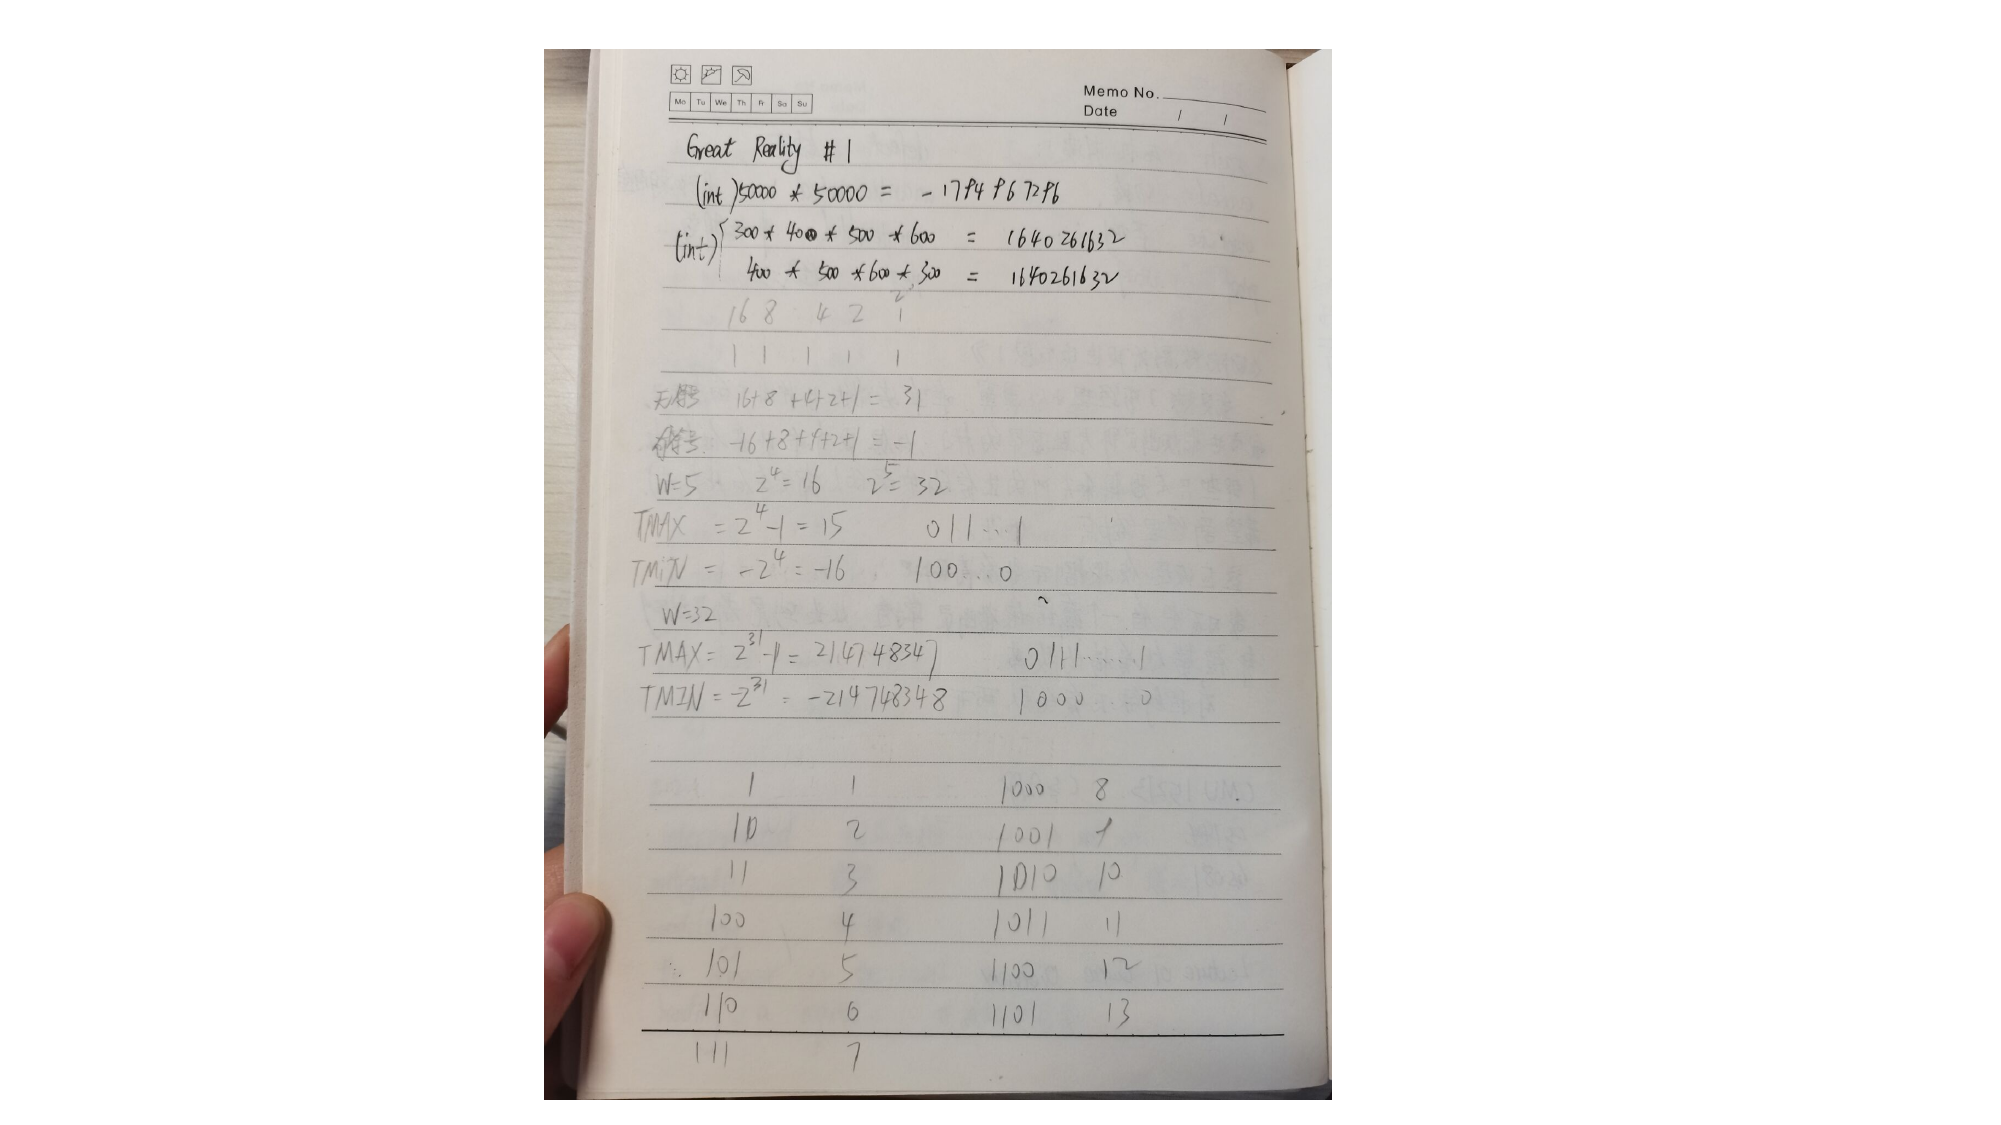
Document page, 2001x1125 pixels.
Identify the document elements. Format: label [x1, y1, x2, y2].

list [544, 48, 1332, 1100]
